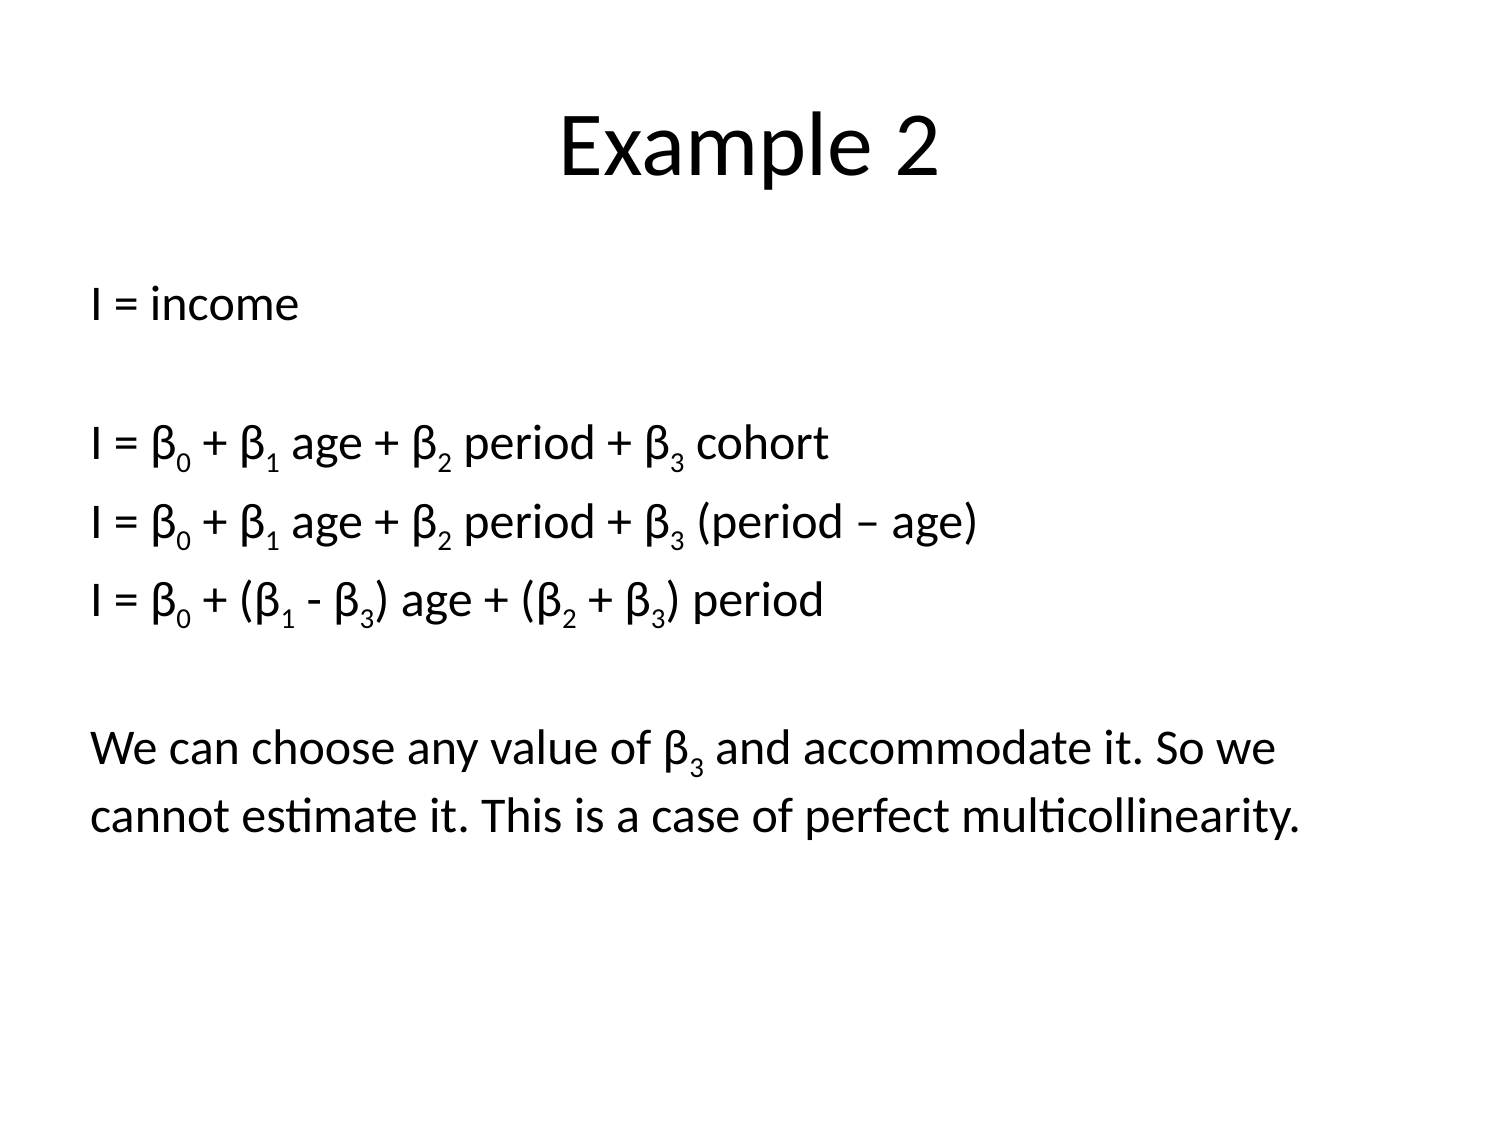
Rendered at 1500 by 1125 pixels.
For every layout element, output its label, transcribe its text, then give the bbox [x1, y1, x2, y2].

title Example 2 [75, 45, 1425, 233]
list I = income I = β0 + β1 age + β2 period + β3 cohort I = β0 + β1 age + β2 period + β3 (period – age) I = β0 + (β1 - β3) age + (β2 + β3) period We can choose any value of β3 and accommodate it. So we cannot estimate it. This is a case of perfect multicollinearity. [75, 262, 1425, 1005]
